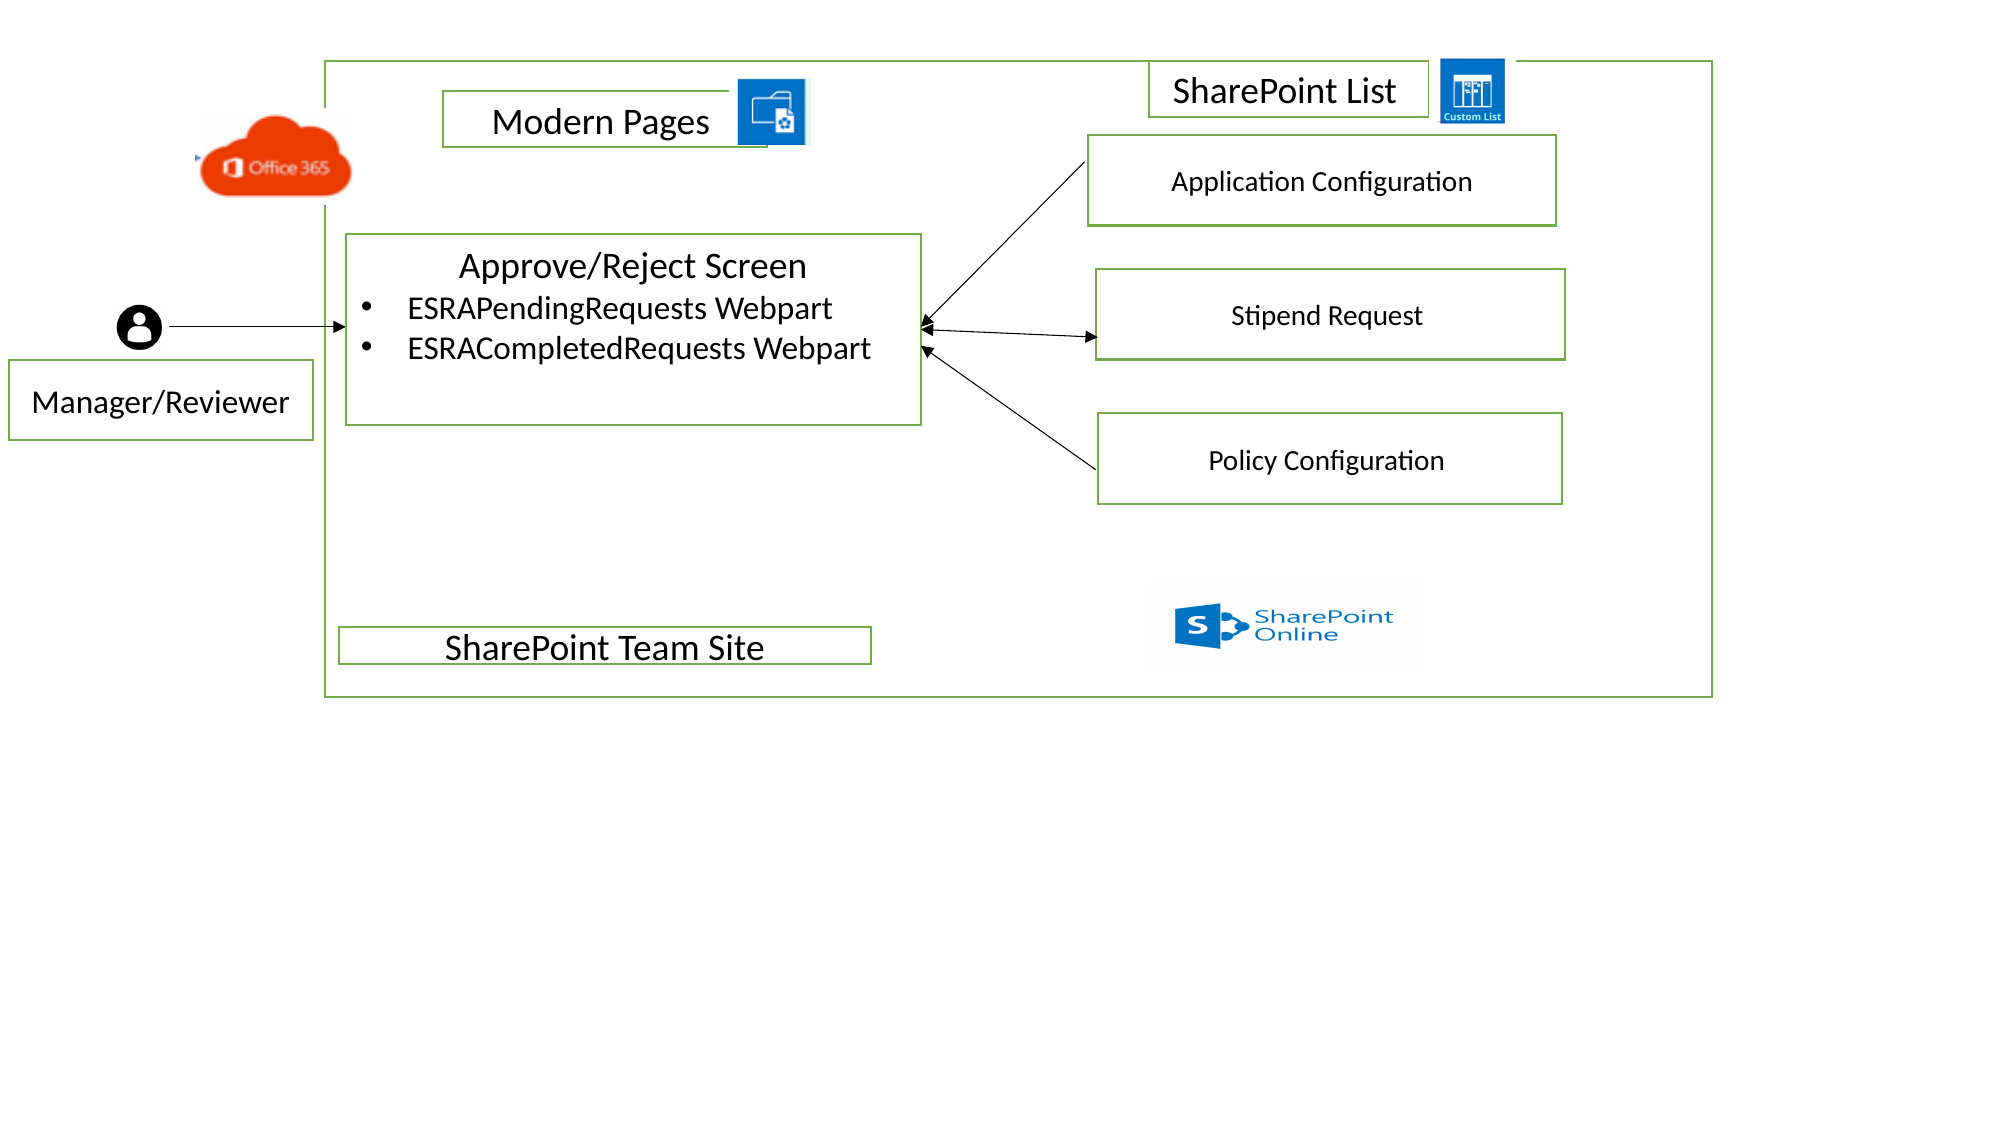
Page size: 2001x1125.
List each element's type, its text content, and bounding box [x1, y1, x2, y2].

text_box Policy Configuration [1097, 412, 1563, 505]
text_box Manager/Reviewer [8, 359, 314, 441]
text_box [920, 161, 1085, 327]
picture [109, 297, 169, 357]
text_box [920, 345, 1096, 470]
picture [729, 78, 811, 145]
text_box Stipend Request [1095, 268, 1566, 361]
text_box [920, 329, 1098, 338]
text_box Approve/Reject Screen ESRAPendingRequests Webpart ESRACompletedRequests Webpart [345, 233, 922, 426]
text_box SharePoint List [1148, 60, 1429, 118]
text_box Modern Pages [442, 90, 768, 148]
picture [195, 108, 359, 205]
picture [1148, 579, 1426, 671]
text_box Application Configuration [1087, 134, 1557, 227]
picture [1429, 57, 1516, 125]
text_box SharePoint Team Site [338, 626, 872, 665]
text_box [324, 60, 1713, 698]
